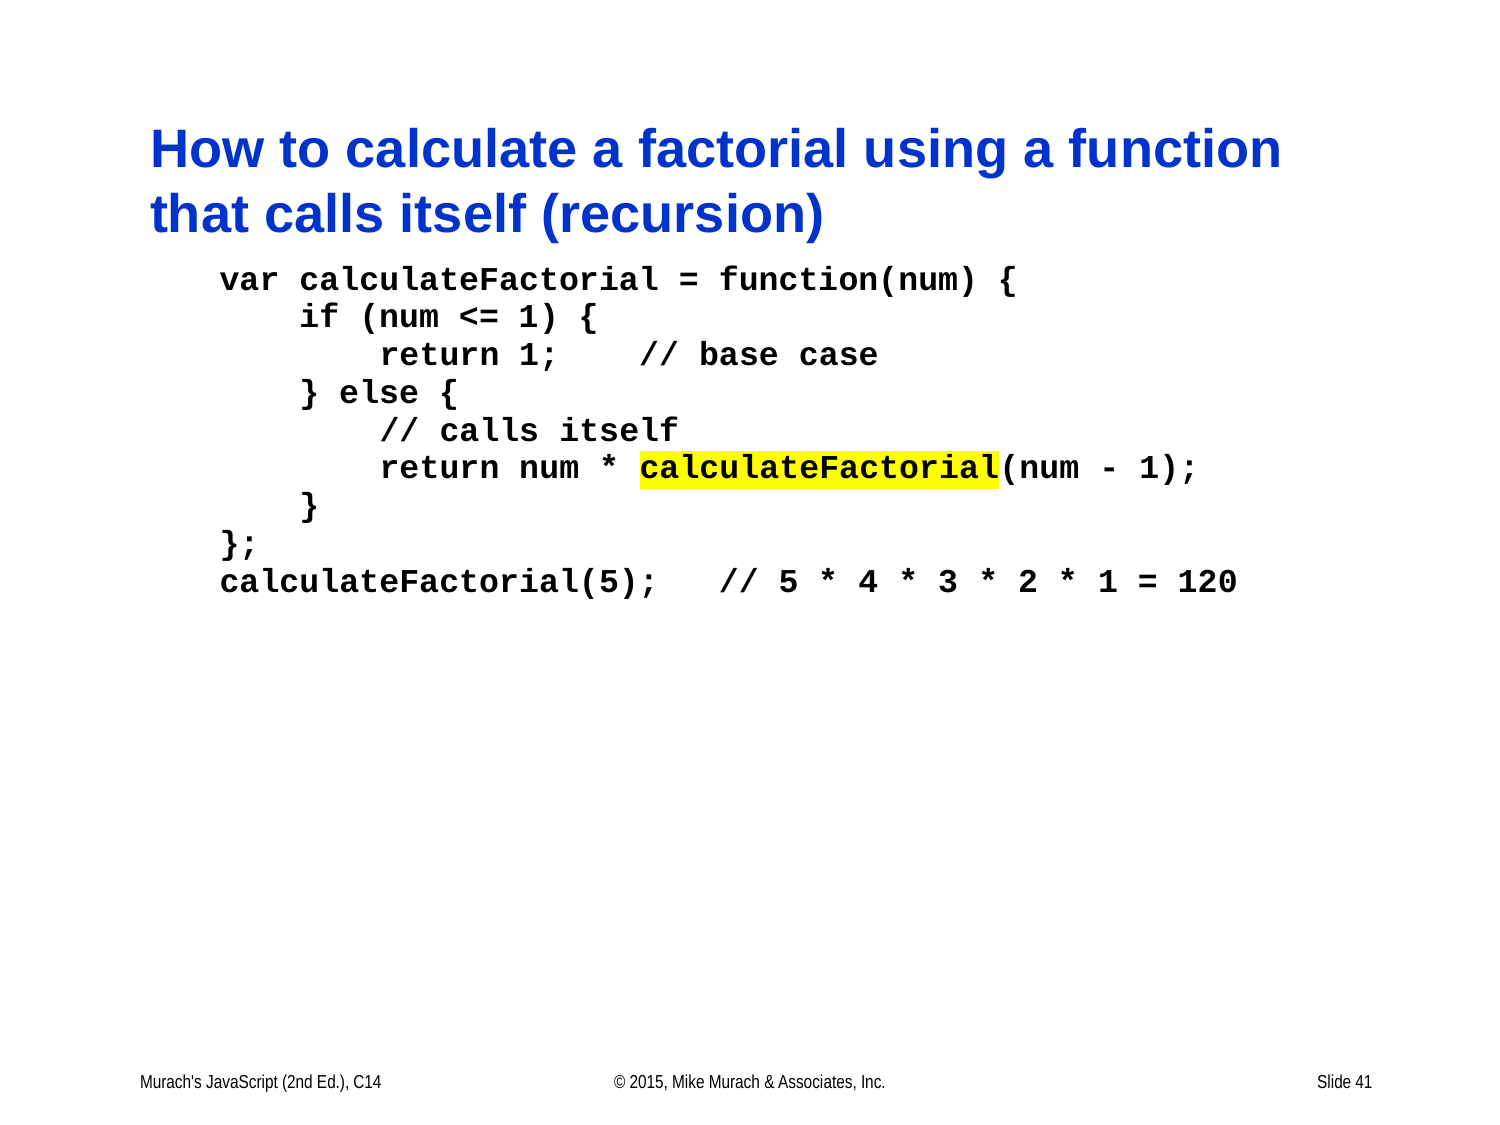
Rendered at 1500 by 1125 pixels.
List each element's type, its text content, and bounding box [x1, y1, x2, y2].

title How to calculate a factorial using a function that calls itself (recursion) [150, 112, 1350, 244]
slide_number Murach's JavaScript (2nd Ed.), C14 [125, 1025, 450, 1100]
footer © 2015, Mike Murach & Associates, Inc. [474, 1025, 1025, 1100]
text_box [162, 262, 1361, 604]
slide_number Slide 41 [1074, 1025, 1388, 1100]
